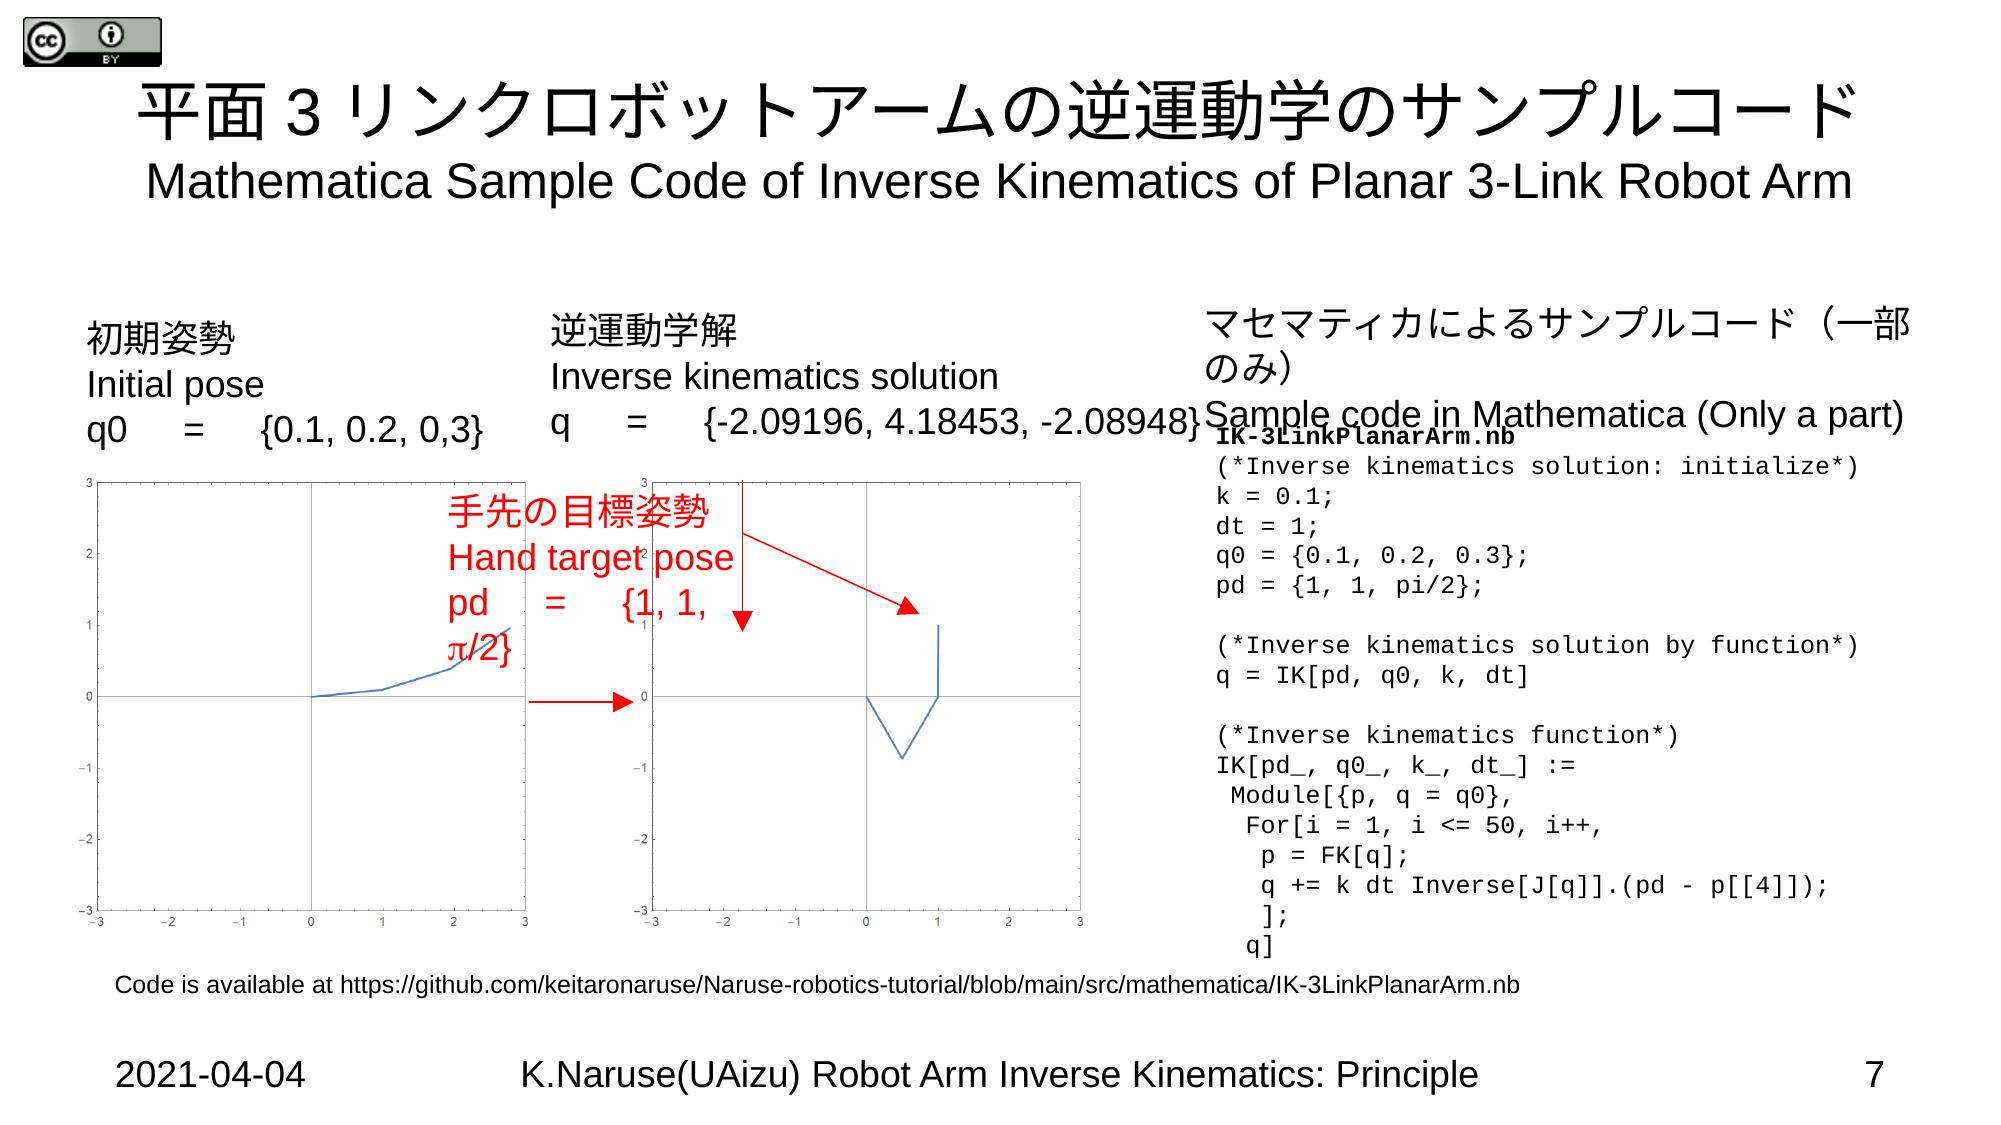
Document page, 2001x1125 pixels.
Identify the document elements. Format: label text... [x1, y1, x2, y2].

text_box IK-3LinkPlanarArm.nb (*Inverse kinematics solution: initialize*) k = 0.1; dt = 1; q0 = {0.1, 0.2, 0.3}; pd = {1, 1, pi/2}; (*Inverse kinematics solution by function*) q = IK[pd, q0, k, dt] (*Inverse kinematics function*) IK[pd_, q0_, k_, dt_] := Module[{p, q = q0}, For[i = 1, i <= 50, i++, p = FK[q]; q += k dt Inverse[J[q]].(pd - p[[4]]); ]; q] [1200, 443, 1898, 961]
text_box 初期姿勢 Initial pose q0 = {0.1, 0.2, 0,3} [71, 307, 499, 458]
text_box 逆運動学解 Inverse kinematics solution q = {-2.09196, 4.18453, -2.08948} [535, 299, 1216, 450]
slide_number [99, 1042, 327, 1103]
picture [23, 17, 162, 67]
text_box Code is available at https://github.com/keitaronaruse/Naruse-robotics-tutorial/blob/main/src/mathematica/IK-3LinkPlanarArm.nb [99, 961, 1910, 1007]
footer K.Naruse(UAizu) Robot Arm Inverse Kinematics: Principle [338, 1042, 1662, 1103]
picture [78, 475, 529, 929]
slide_number 7 [1673, 1042, 1900, 1103]
text_box マセマティカによるサンプルコード（一部のみ） Sample code in Mathematica (Only a part) [1189, 292, 1945, 443]
picture [633, 475, 1085, 929]
title 平面3リンクロボットアームの逆運動学のサンプルコード Mathematica Sample Code of Inverse Kinematics of Planar 3-Link Robot Arm [99, 45, 1900, 233]
text_box 手先の目標姿勢 Hand target pose pd = {1, 1, p/2} [534, 480, 628, 632]
